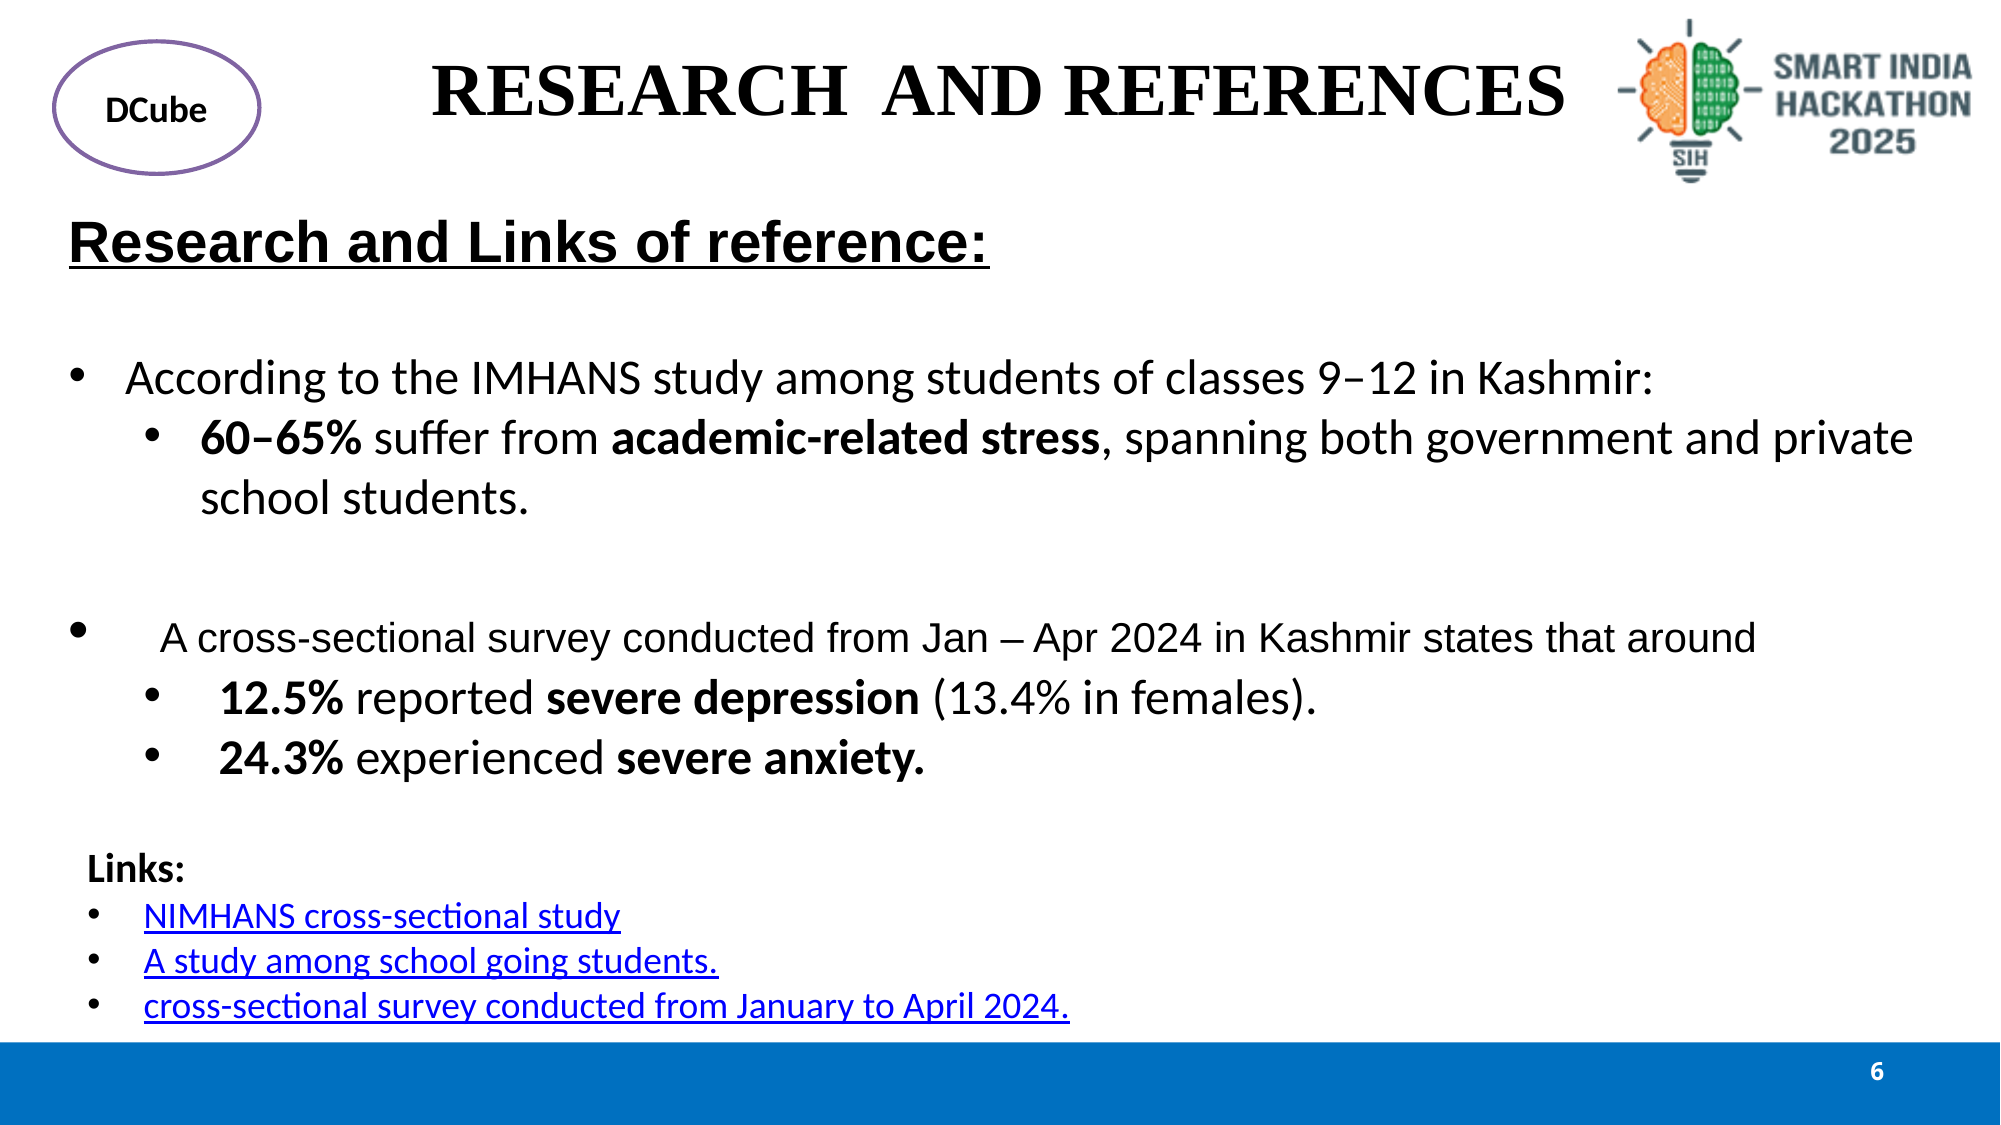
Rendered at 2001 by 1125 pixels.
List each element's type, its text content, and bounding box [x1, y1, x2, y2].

text_box Links: NIMHANS cross-sectional study A study among school going students. cross-sectional survey conducted from January to April 2024. [72, 833, 1900, 1034]
text_box DCube [52, 39, 262, 176]
text_box [0, 1042, 2000, 1125]
title RESEARCH AND REFERENCES [99, 0, 1901, 180]
slide_number 6 [1433, 1042, 1900, 1103]
text_box Research and Links of reference: According to the IMHANS study among students of classes 9–12 in Kashmir: 60–65% suffer from academic-related stress, spanning both government and private school students. A cross-sectional survey conducted from Jan – Apr 2024 in Kashmir states that around 12.5% reported severe depression (13.4% in females). 24.3% experienced severe anxiety. [54, 197, 1941, 792]
picture [1614, 9, 1977, 194]
